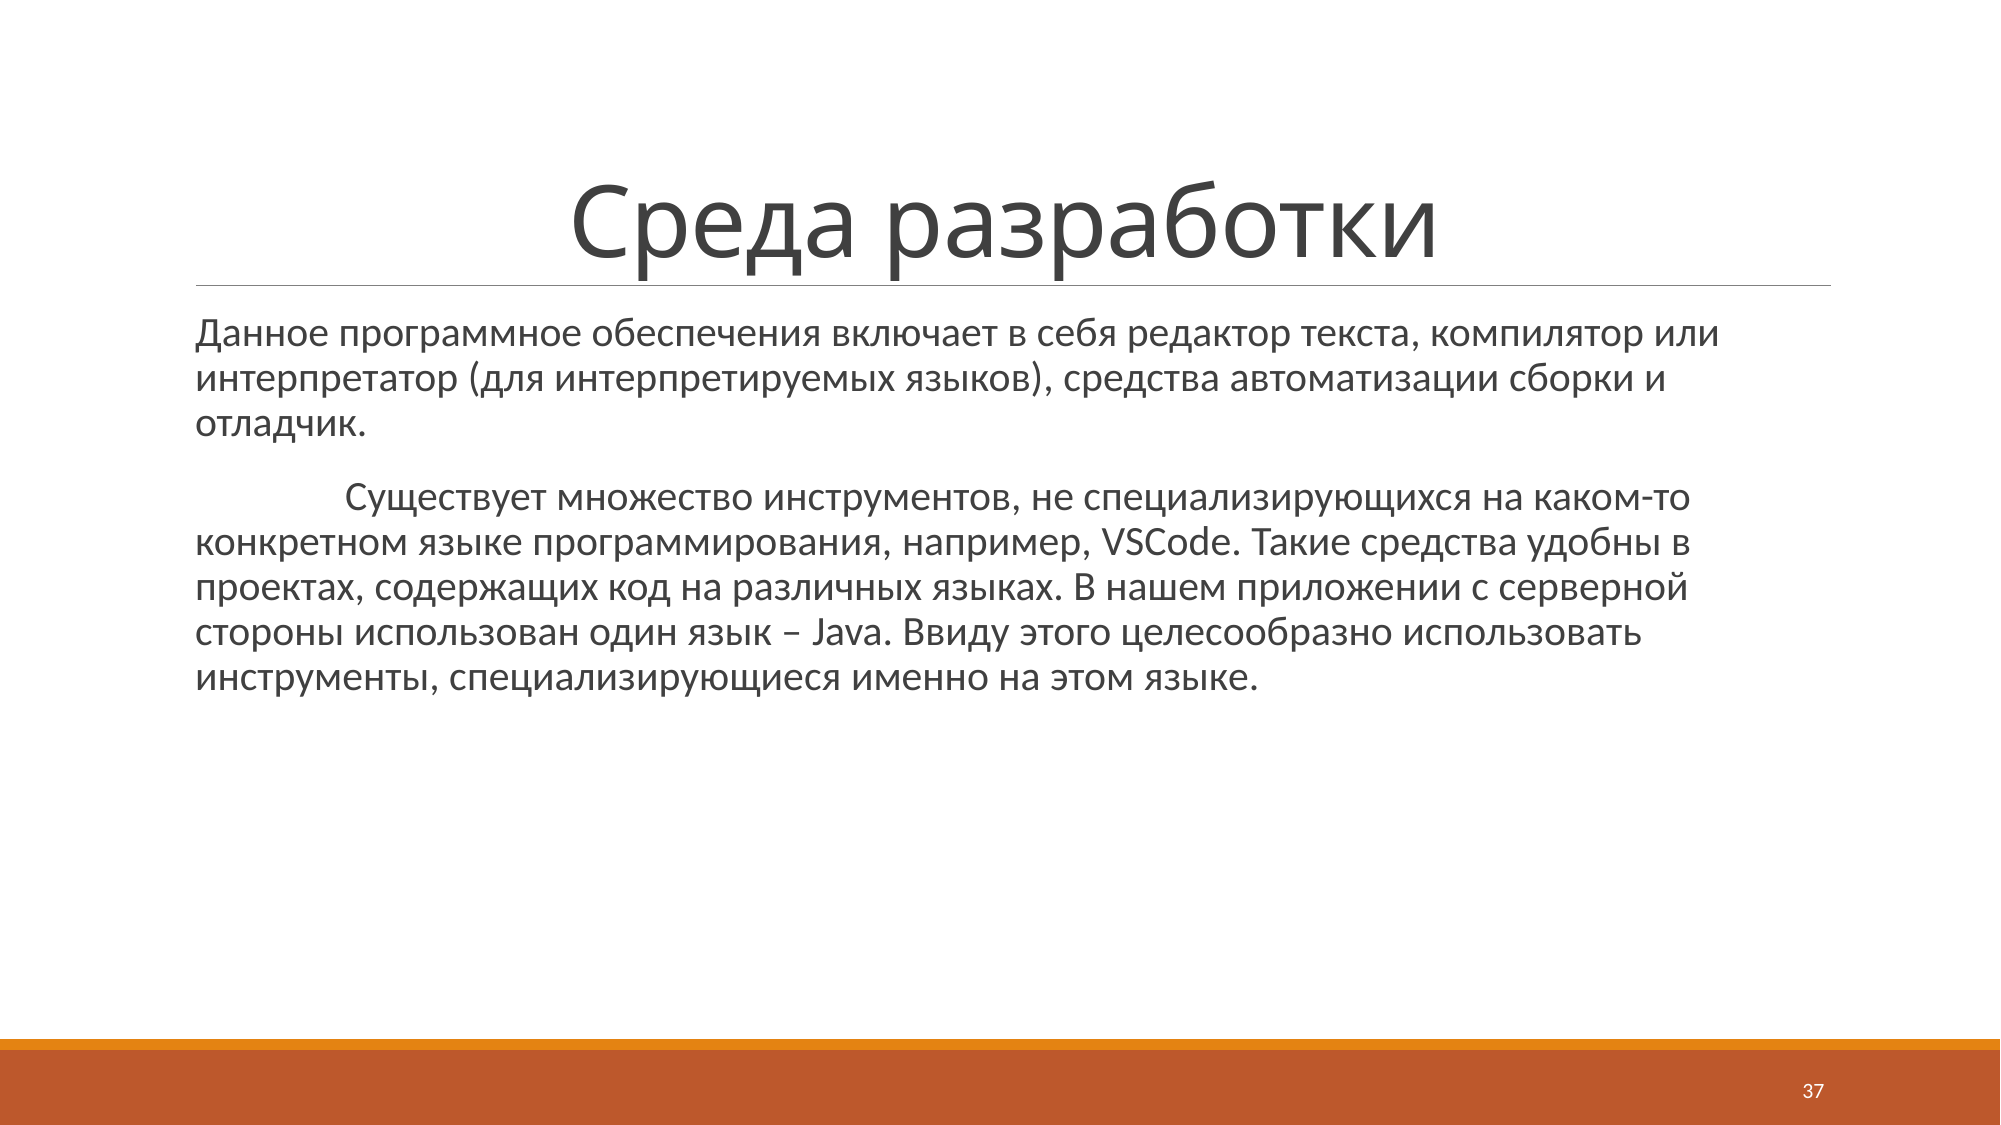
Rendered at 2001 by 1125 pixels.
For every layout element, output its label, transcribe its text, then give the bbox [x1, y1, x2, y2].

slide_number 37 [1624, 1059, 1840, 1120]
title Среда разработки [180, 47, 1830, 285]
list Данное программное обеспечения включает в себя редактор текста, компилятор или интерпретатор (для интерпретируемых языков), средства автоматизации сборки и отладчик. Существует множество инструментов, не специализирующихся на каком-то конкретном языке программирования, например, VSCode. Такие средства удобны в проектах, содержащих код на различных языках. В нашем приложении с серверной стороны использован один язык – Java. Ввиду этого целесообразно использовать инструменты, специализирующиеся именно на этом языке. [180, 302, 1830, 963]
